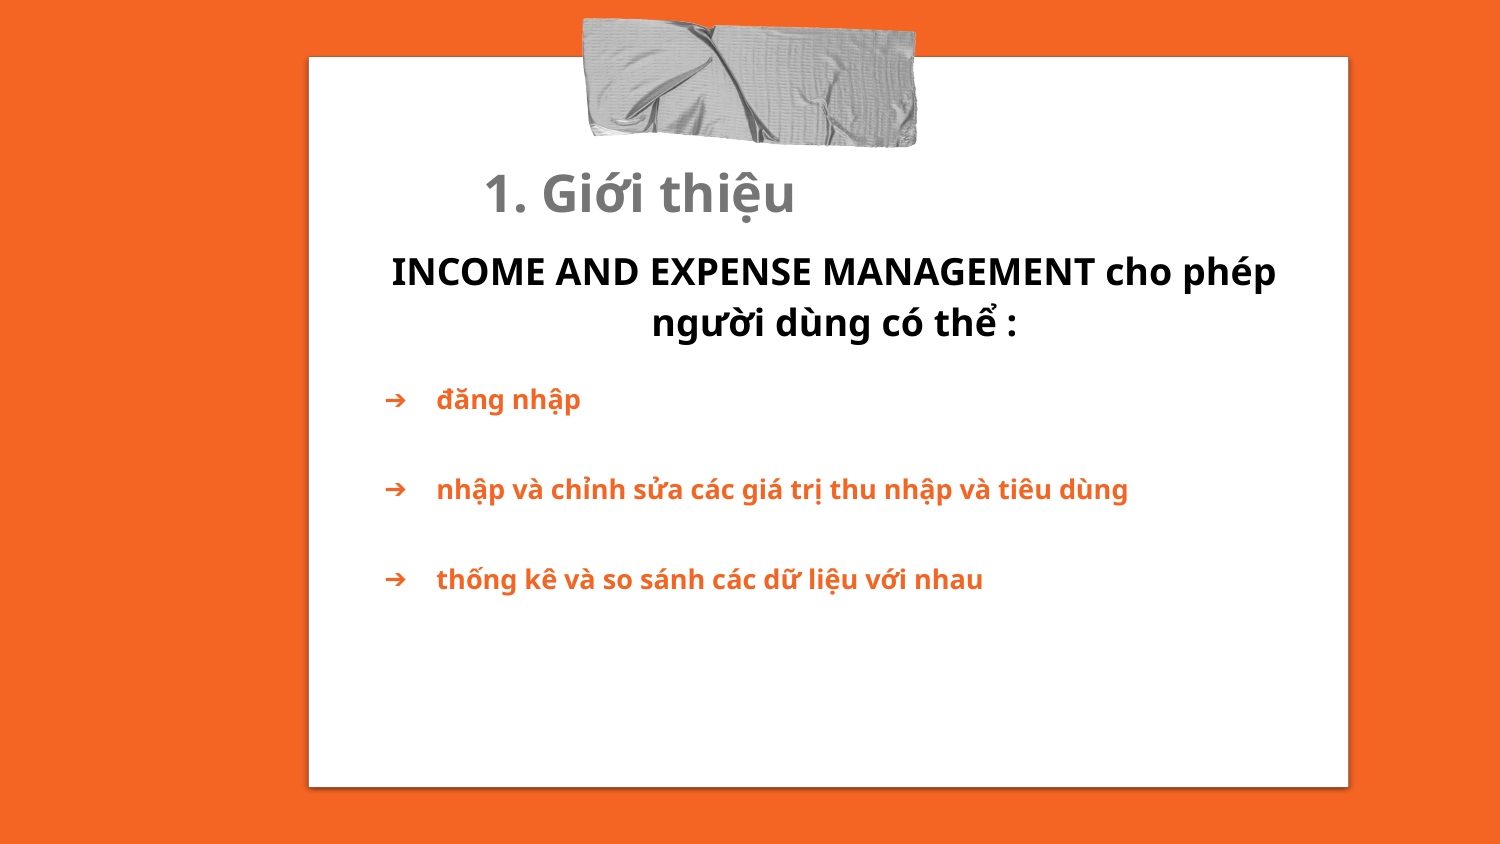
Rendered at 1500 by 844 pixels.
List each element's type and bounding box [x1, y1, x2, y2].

picture [267, 16, 1391, 818]
